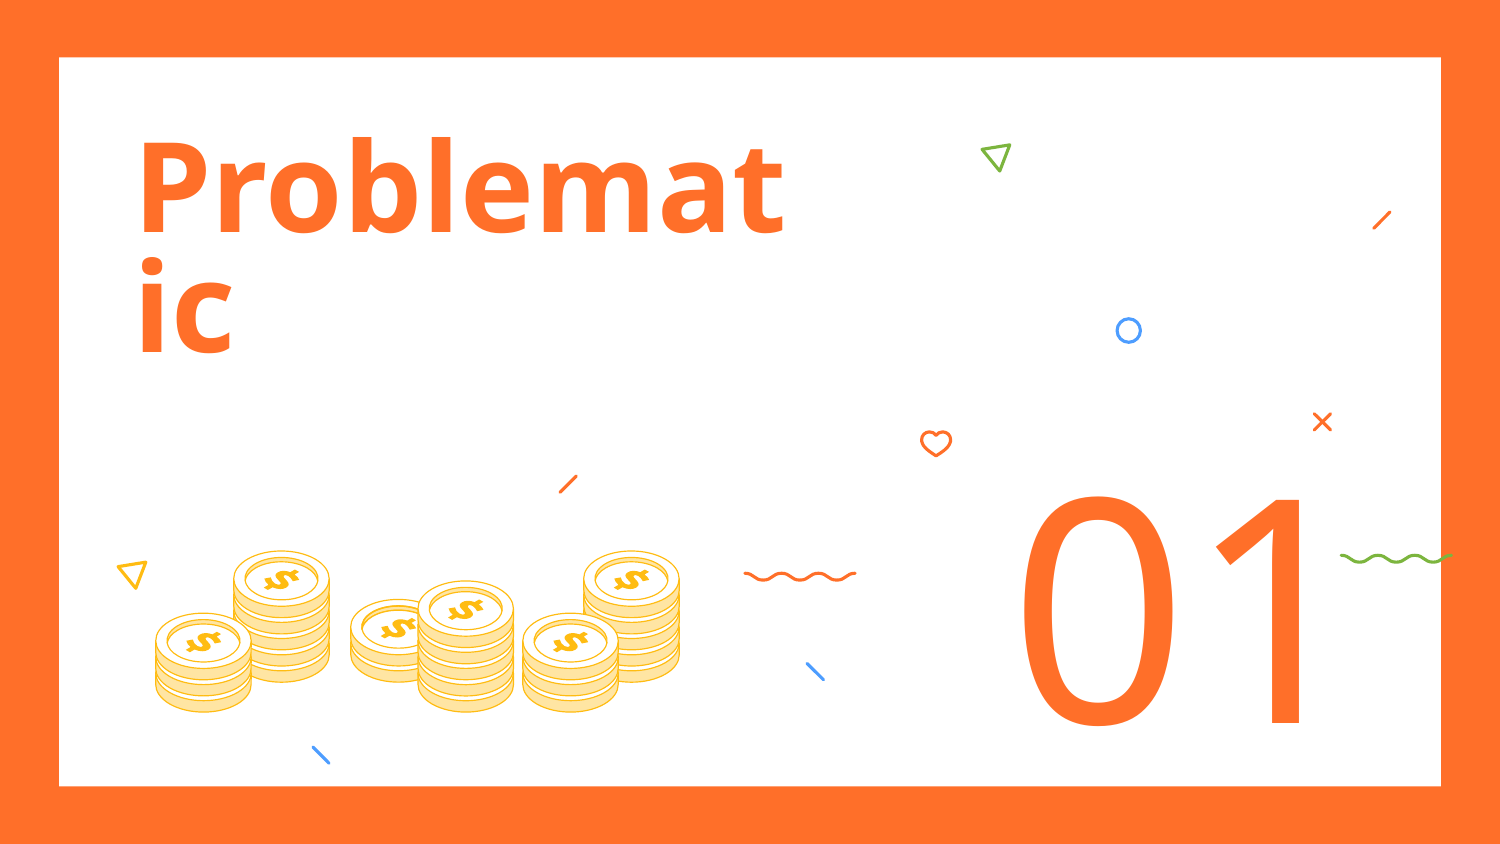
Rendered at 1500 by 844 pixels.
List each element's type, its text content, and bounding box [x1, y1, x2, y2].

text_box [150, 550, 685, 713]
title Problematic [118, 111, 837, 403]
title 01 [807, 442, 1382, 756]
